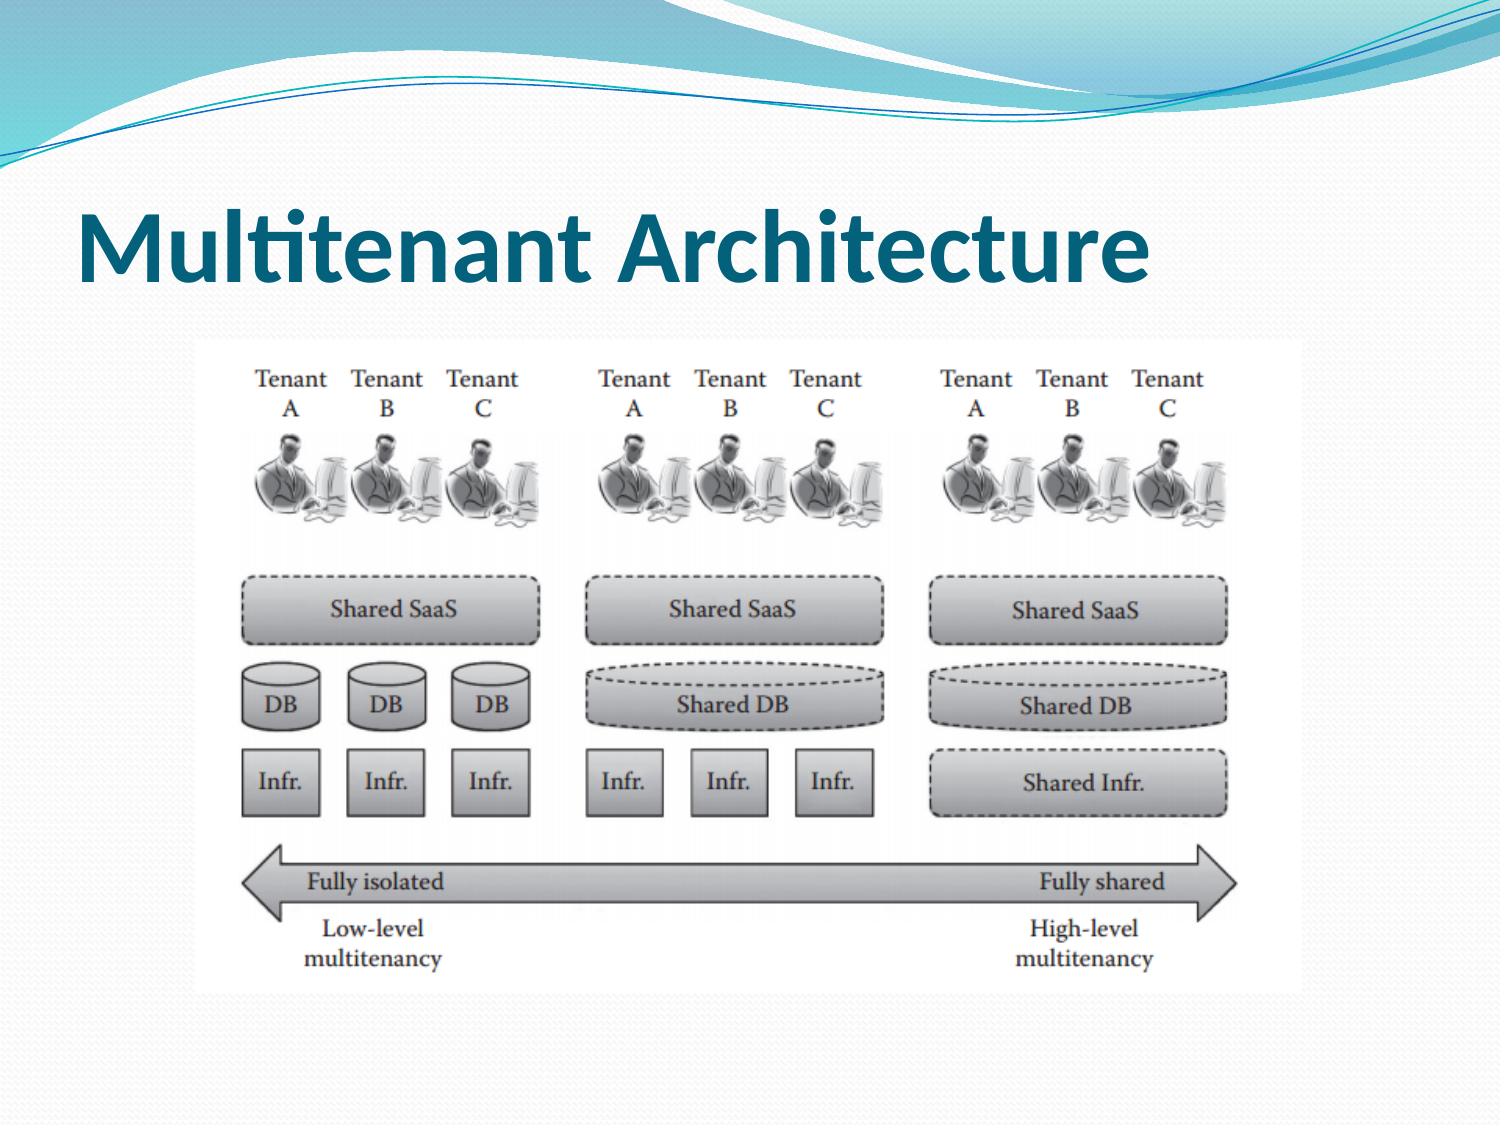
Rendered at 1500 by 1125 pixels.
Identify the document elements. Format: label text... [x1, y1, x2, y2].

picture [195, 340, 1303, 993]
title Multitenant Architecture [75, 115, 1425, 303]
